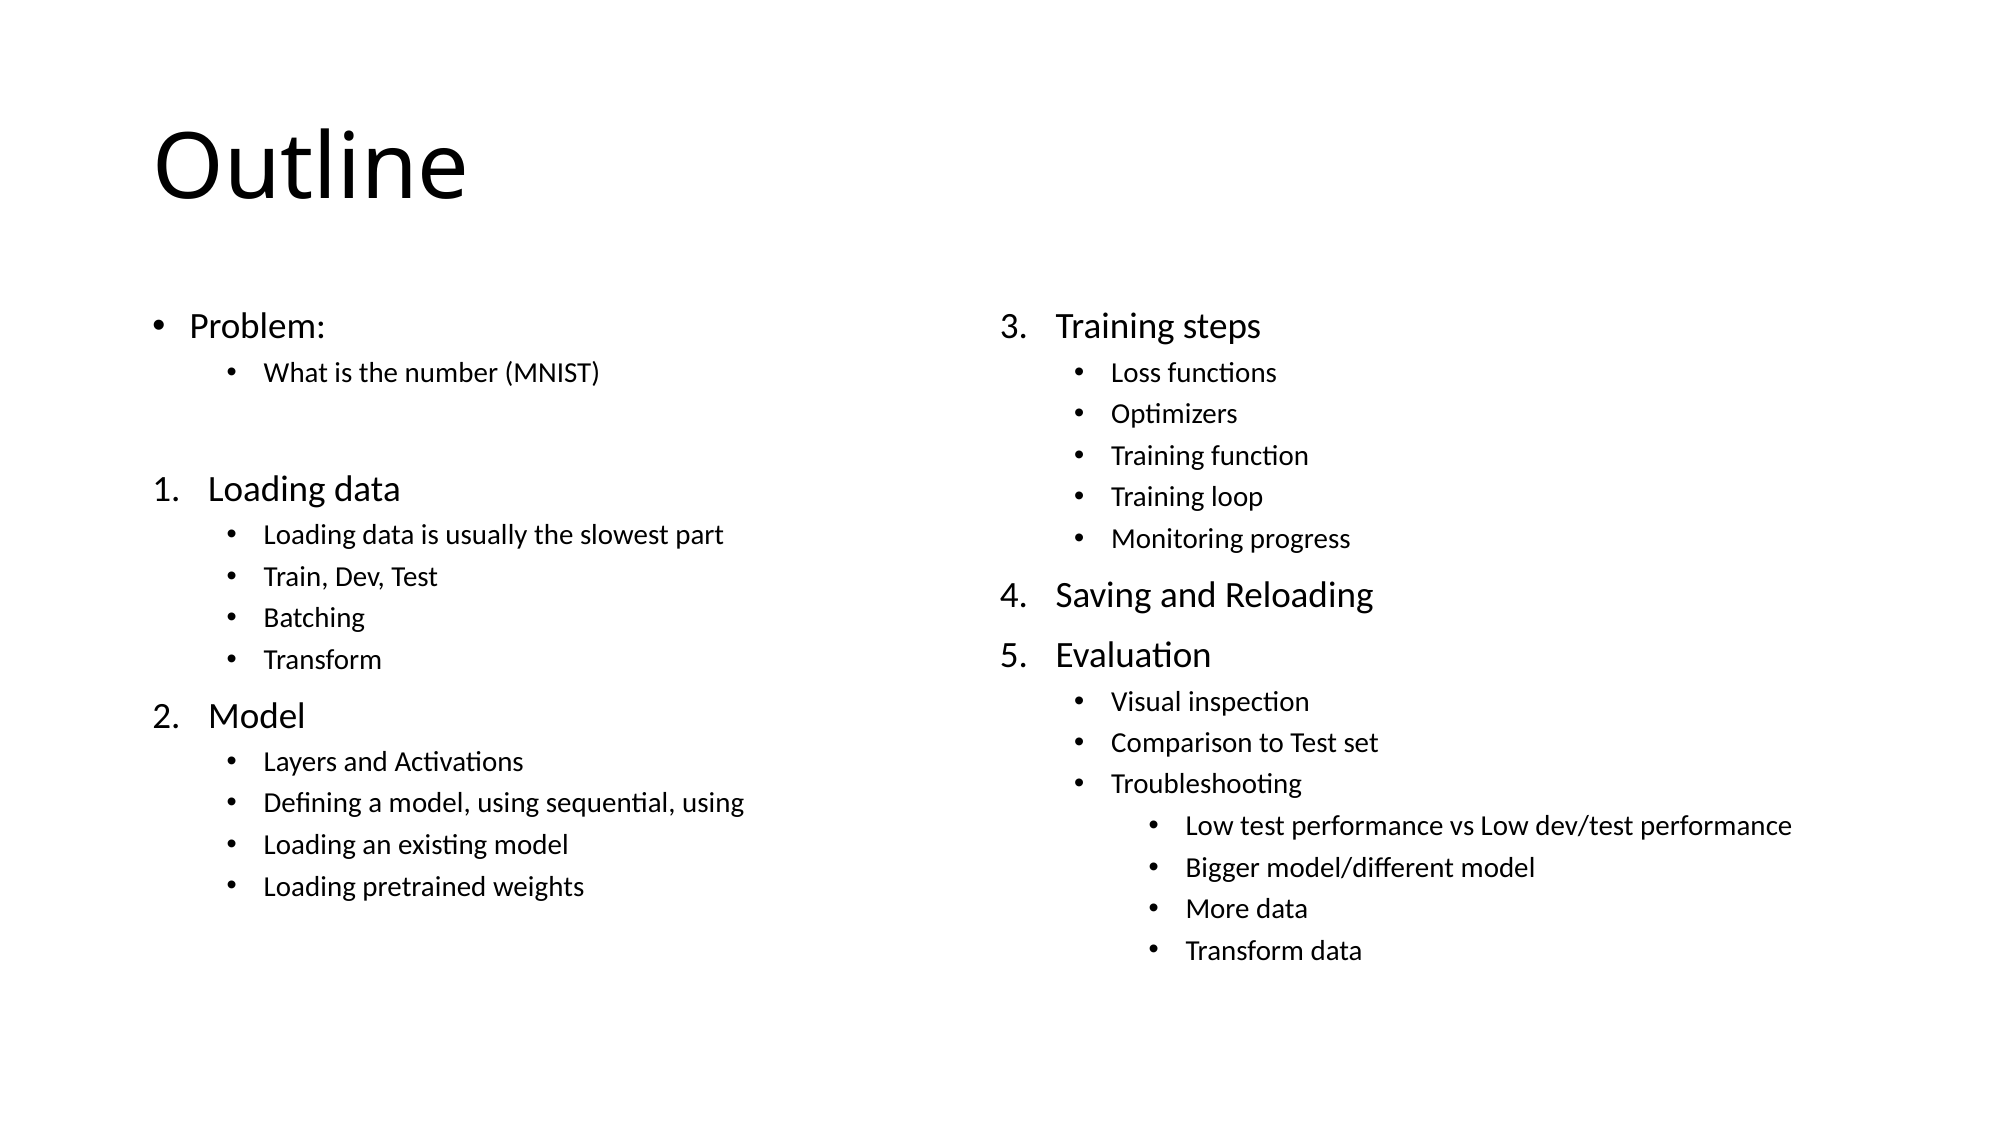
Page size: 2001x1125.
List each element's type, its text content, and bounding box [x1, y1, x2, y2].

list Problem: What is the number (MNIST) Loading data Loading data is usually the slowest part Train, Dev, Test Batching Transform Model Layers and Activations Defining a model, using sequential, using Loading an existing model Loading pretrained weights Training steps Loss functions Optimizers Training function Training loop Monitoring progress Saving and Reloading Evaluation Visual inspection Comparison to Test set Troubleshooting Low test performance vs Low dev/test performance Bigger model/different model More data Transform data [137, 299, 1863, 1096]
title Outline [137, 59, 1863, 278]
